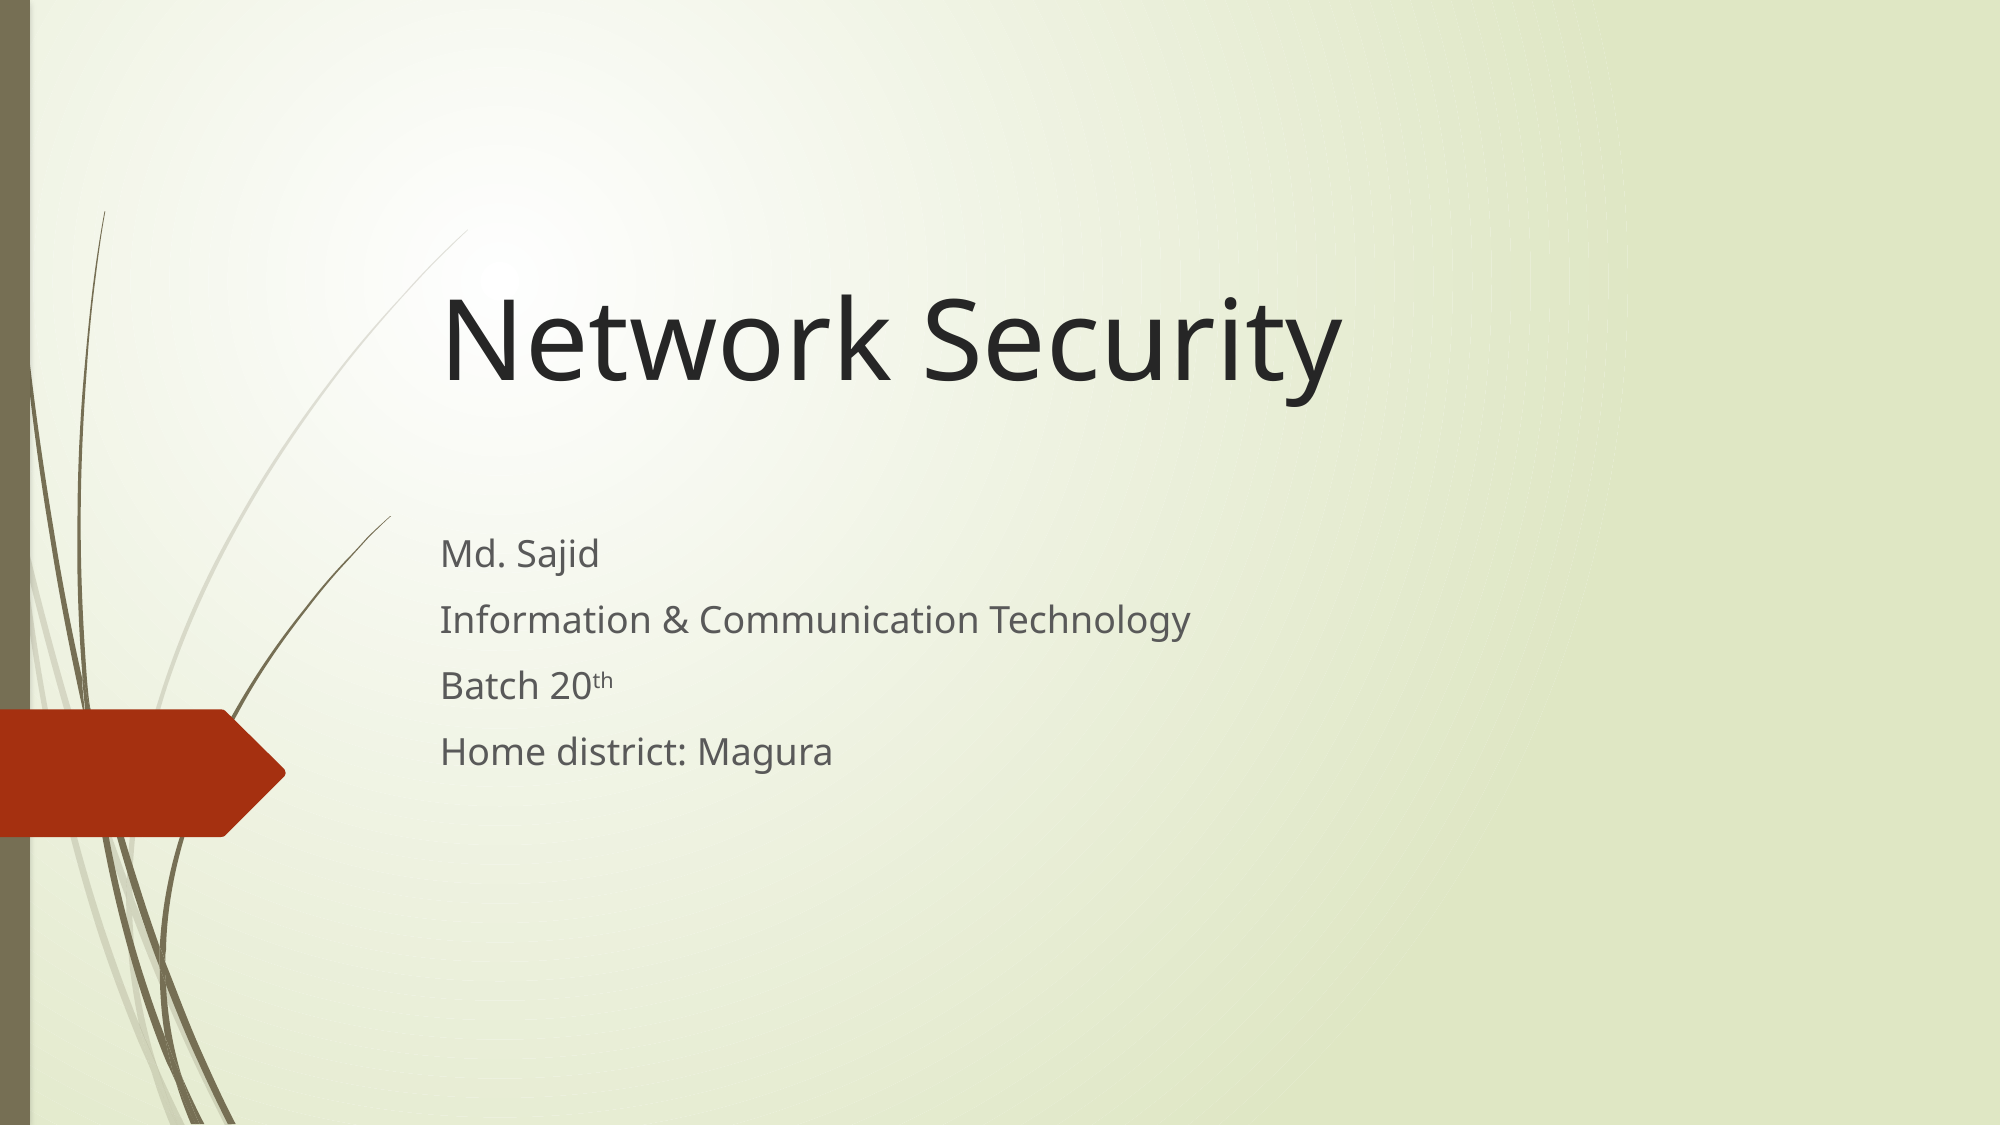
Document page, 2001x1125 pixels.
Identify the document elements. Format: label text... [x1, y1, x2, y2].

subtitle Md. Sajid Information & Communication Technology Batch 20th Home district: Magura [424, 522, 1888, 825]
title Network Security [424, 39, 1888, 411]
